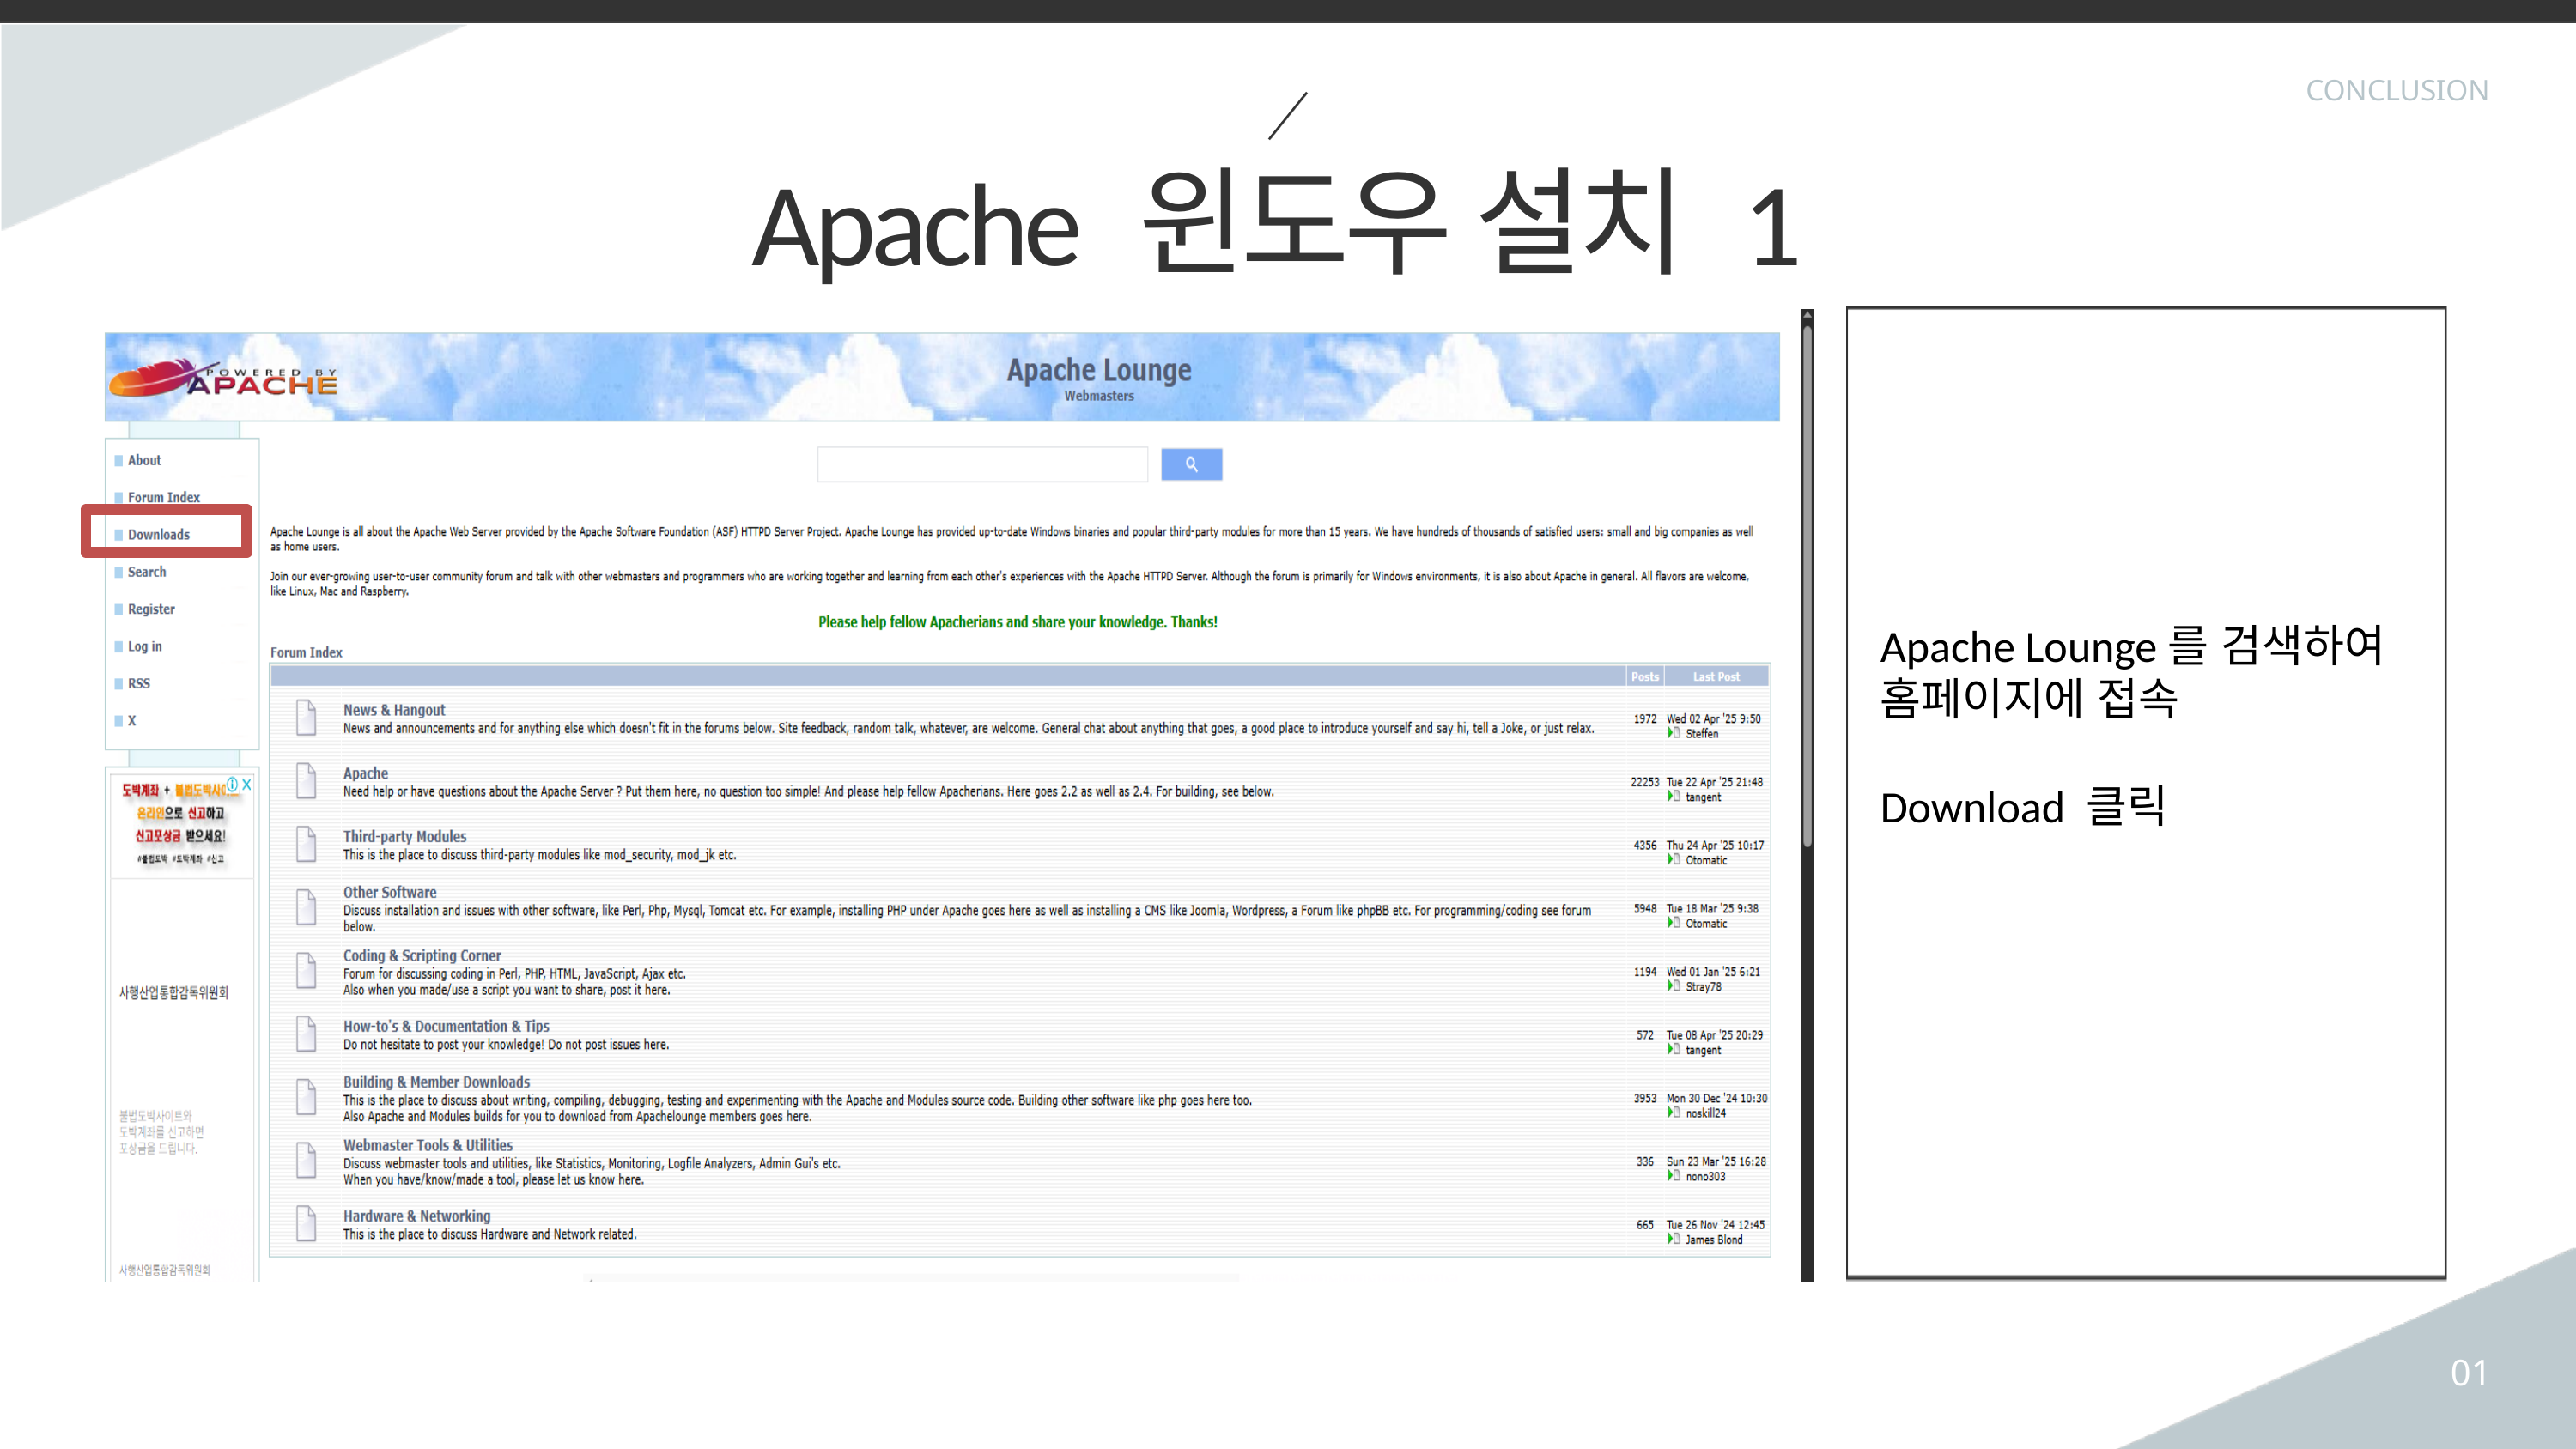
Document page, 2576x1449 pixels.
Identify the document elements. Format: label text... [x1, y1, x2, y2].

picture [1257, 93, 1319, 140]
picture [0, 0, 2576, 231]
text_box Apache 윈도우 설치 1 [667, 141, 1909, 306]
text_box CONCLUSION [2230, 70, 2490, 112]
picture [1845, 305, 2576, 1449]
picture [86, 309, 1814, 1282]
